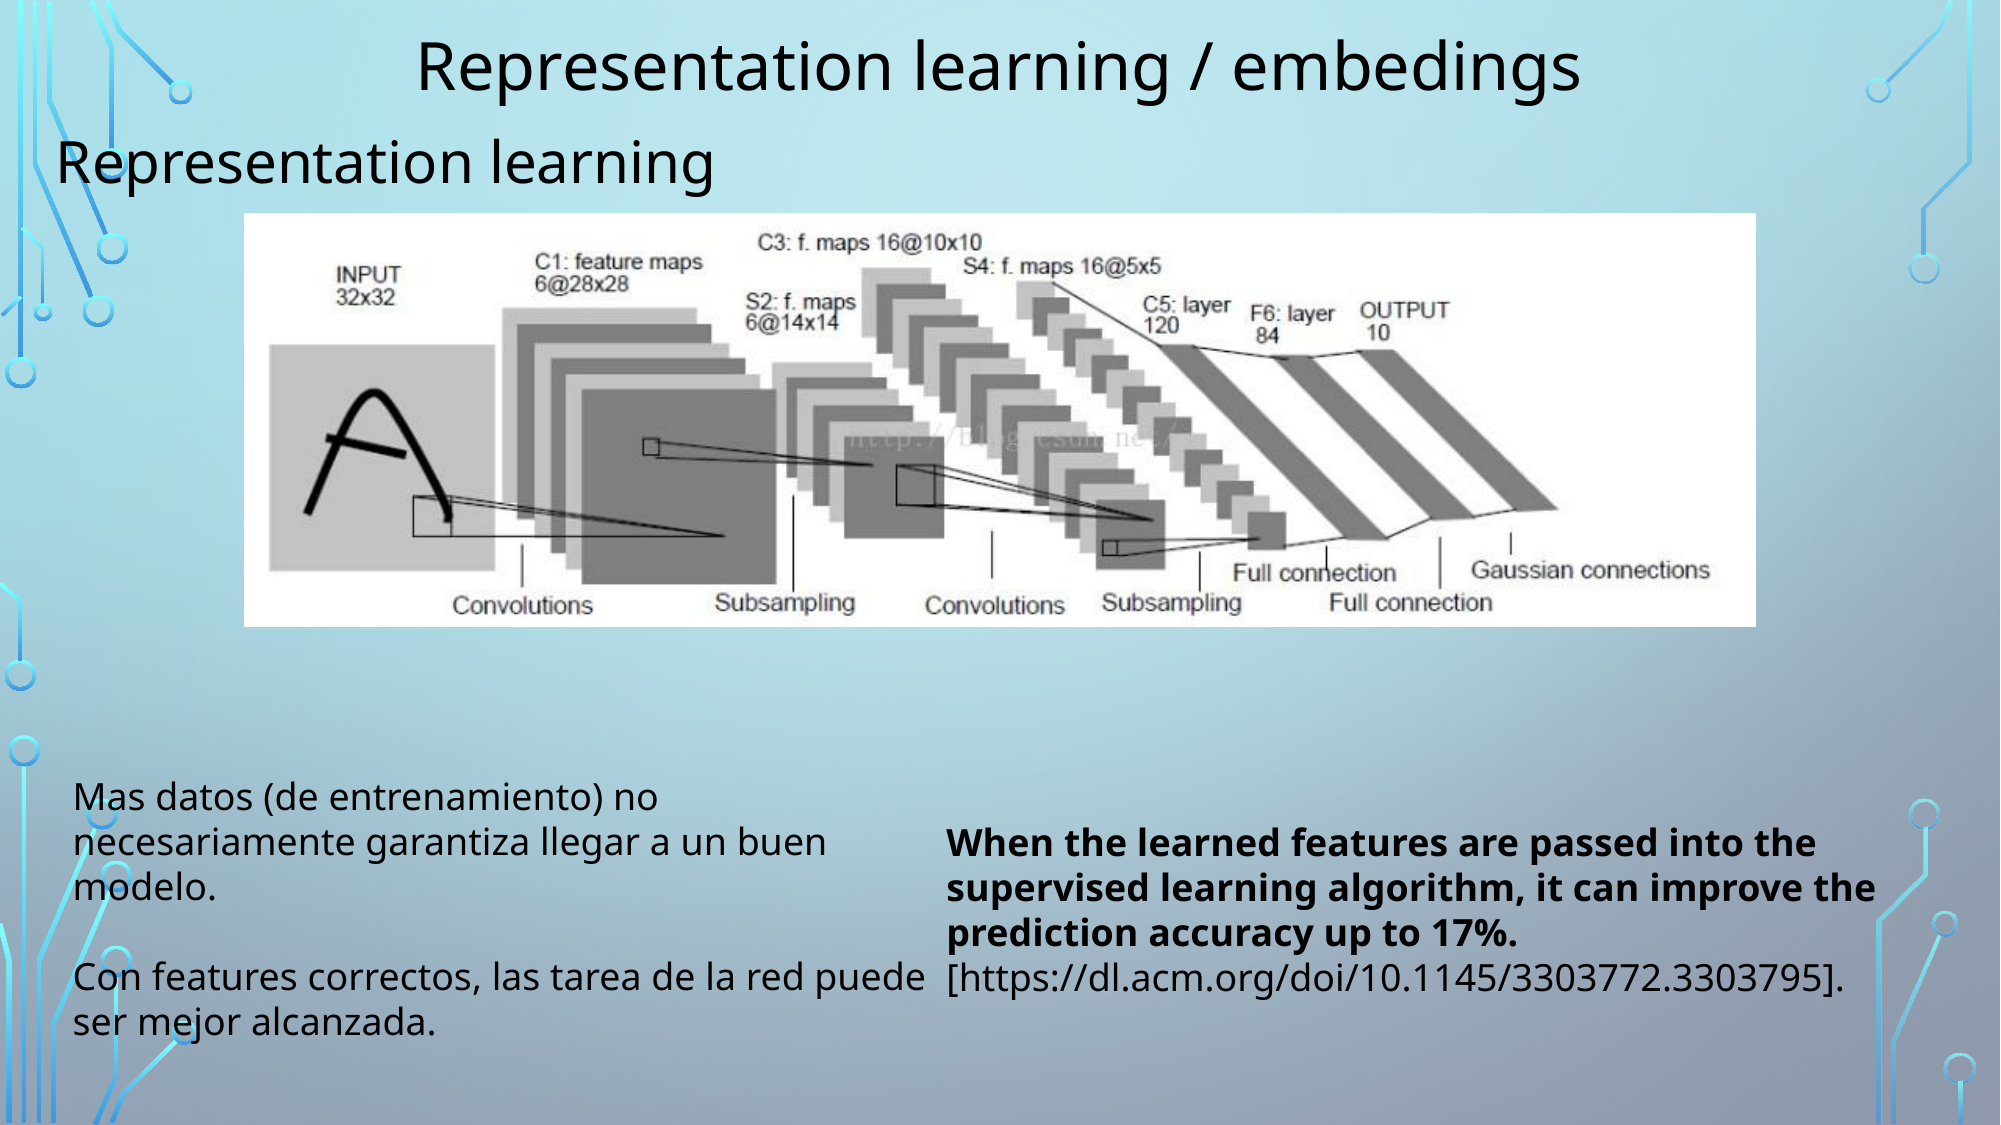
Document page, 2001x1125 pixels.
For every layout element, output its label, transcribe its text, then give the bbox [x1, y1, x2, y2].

text_box When the learned features are passed into the supervised learning algorithm, it can improve the prediction accuracy up to 17%. [https://dl.acm.org/doi/10.1145/3303772.3303795]. [931, 811, 1970, 1006]
text_box Representation learning [40, 125, 1931, 304]
picture [244, 213, 1756, 627]
text_box Representation learning / embedings [0, 0, 2000, 178]
text_box Mas datos (de entrenamiento) no necesariamente garantiza llegar a un buen modelo. Con features correctos, las tarea de la red puede ser mejor alcanzada. [57, 765, 949, 1051]
